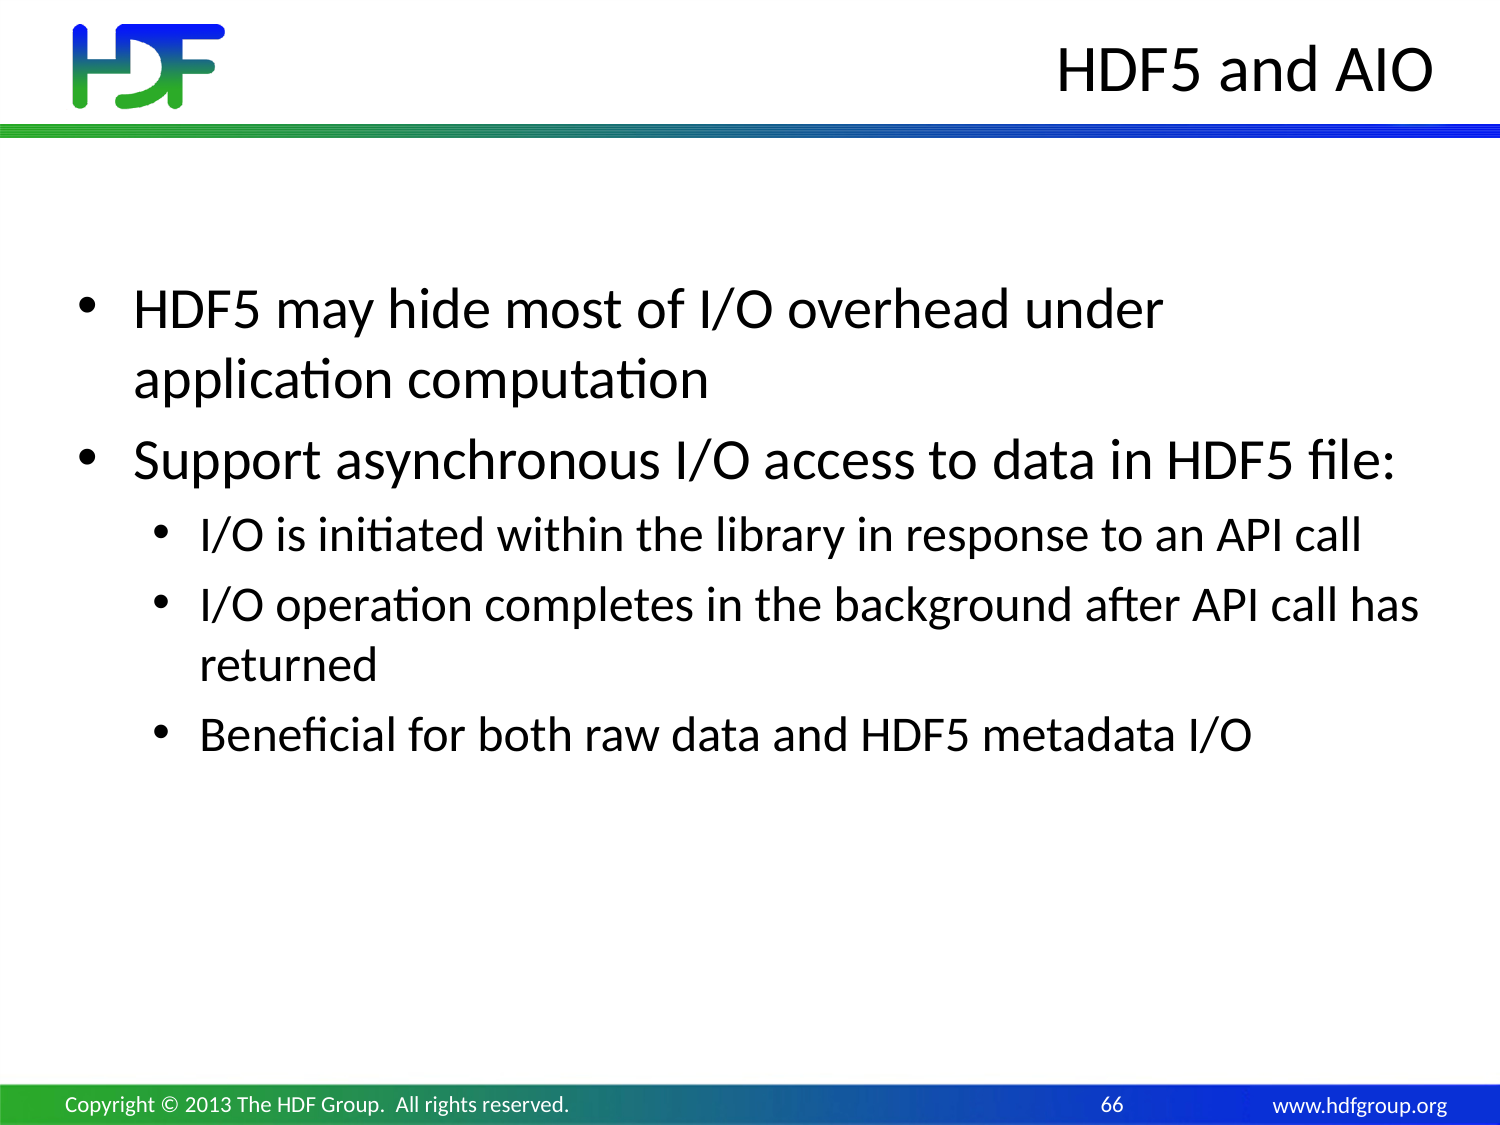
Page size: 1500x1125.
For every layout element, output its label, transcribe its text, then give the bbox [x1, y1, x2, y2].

slide_number 66 [1049, 1087, 1176, 1125]
picture [0, 0, 1500, 1125]
title HDF5 and AIO [187, 24, 1451, 113]
slide_number Copyright © 2013 The HDF Group. All rights reserved. [49, 1087, 751, 1125]
list HDF5 may hide most of I/O overhead under application computation Support asynchronous I/O access to data in HDF5 file: I/O is initiated within the library in response to an API call I/O operation completes in the background after API call has returned Beneficial for both raw data and HDF5 metadata I/O [62, 262, 1438, 1013]
